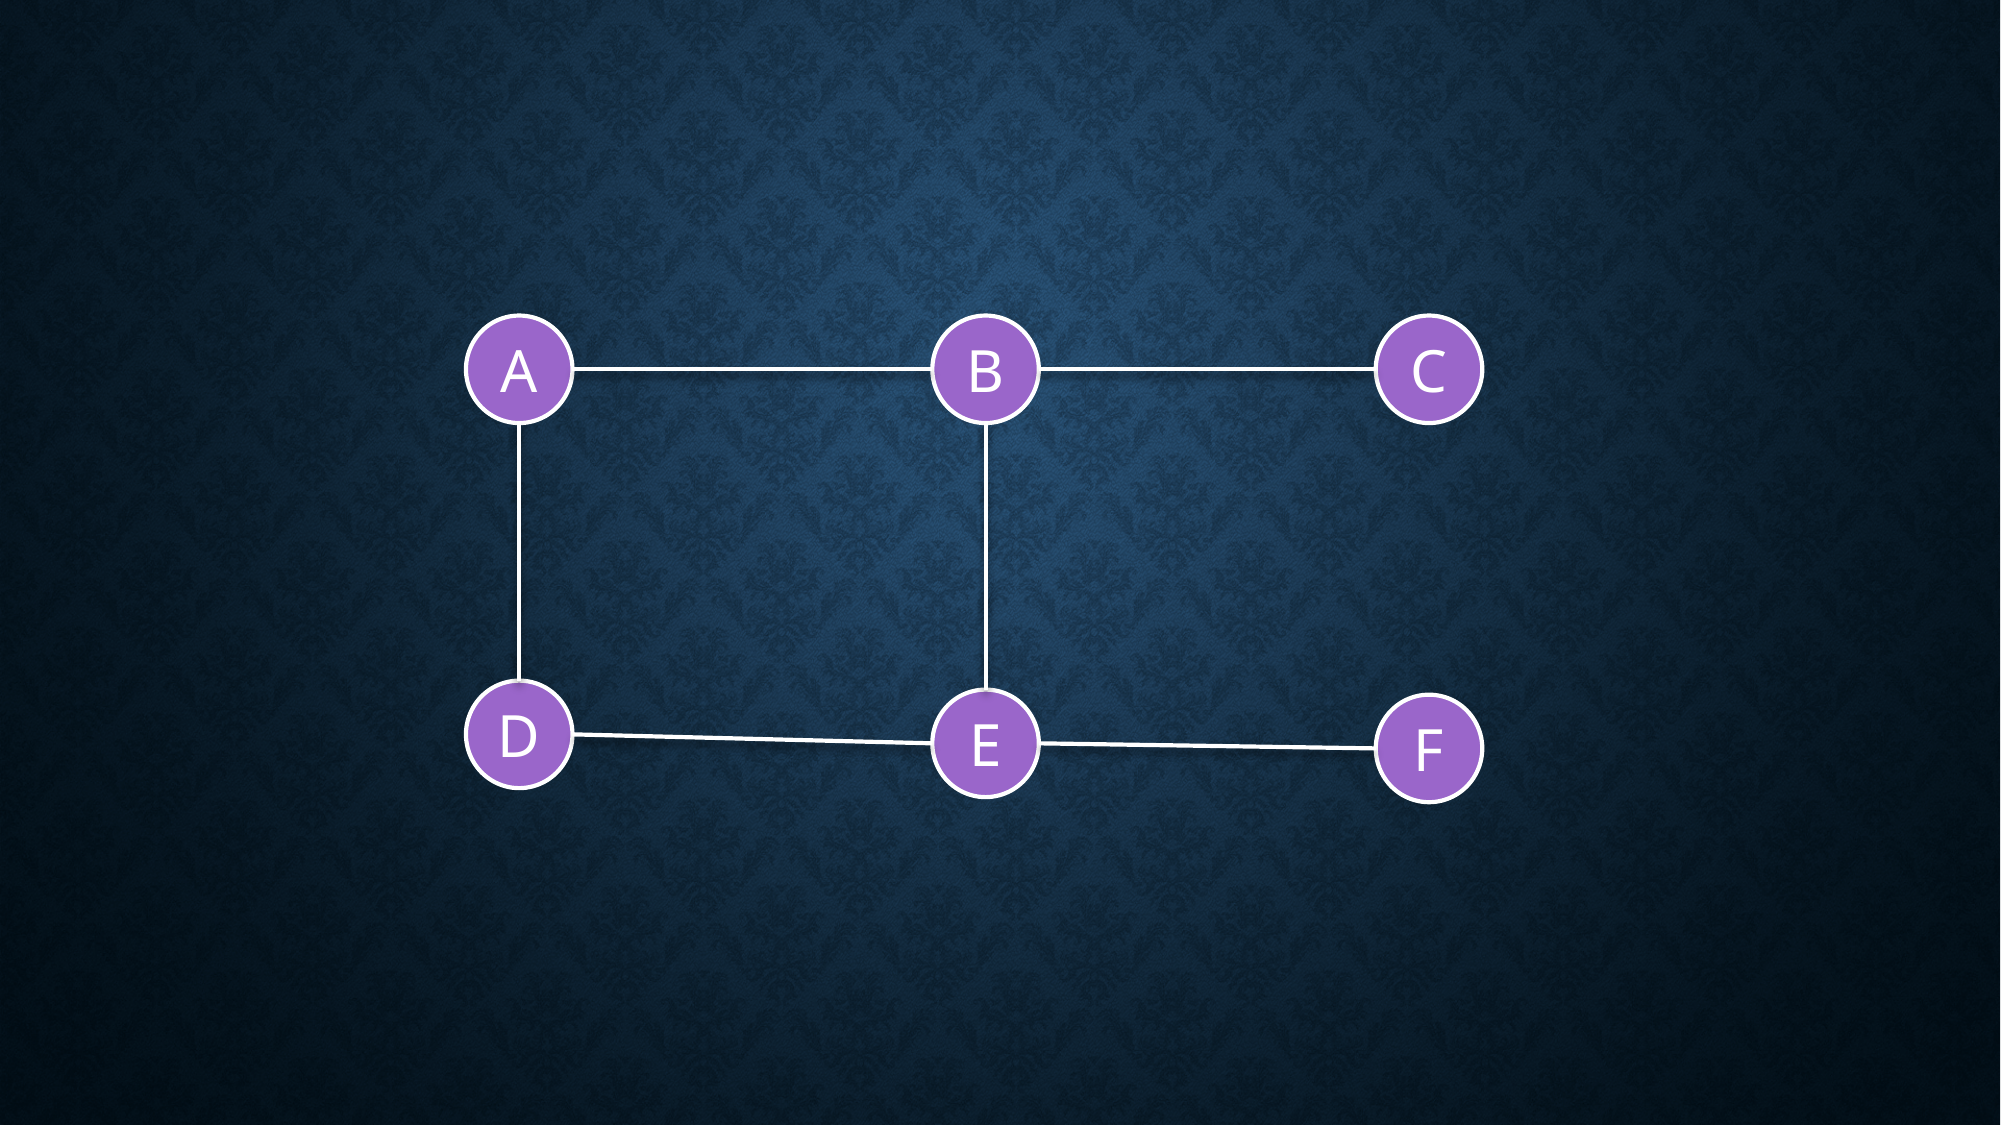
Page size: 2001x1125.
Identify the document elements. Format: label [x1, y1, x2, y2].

text_box [465, 314, 1483, 803]
